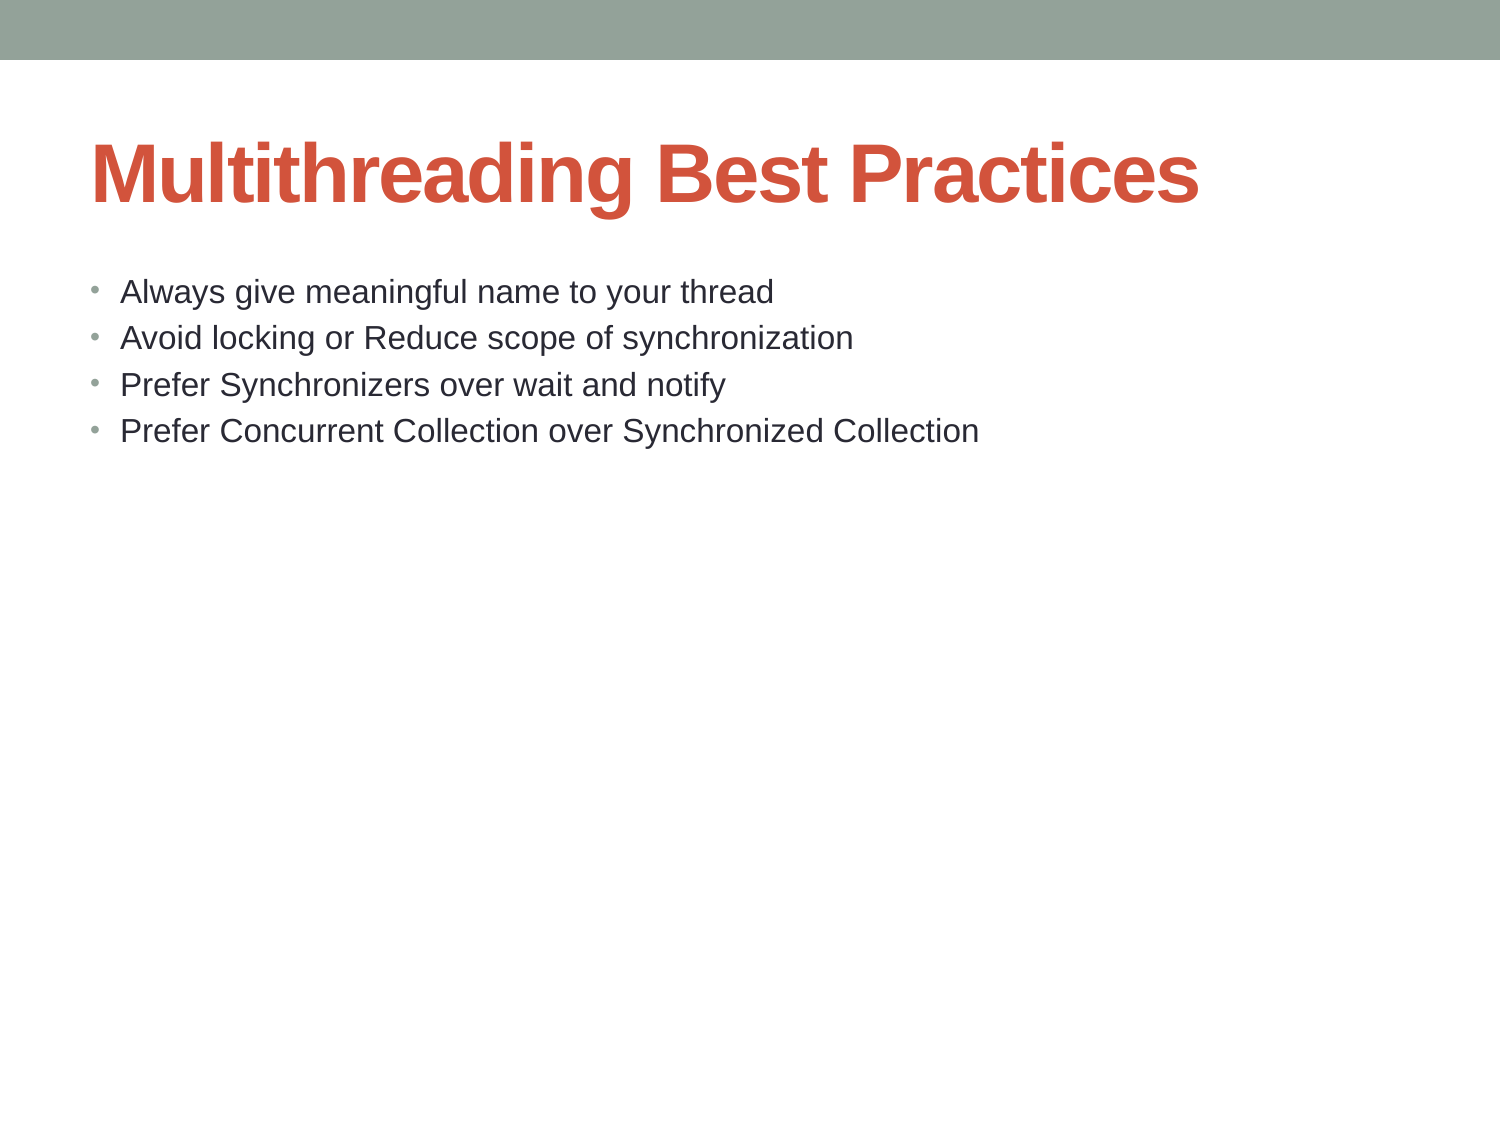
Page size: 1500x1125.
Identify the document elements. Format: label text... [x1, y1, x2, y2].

title Multithreading Best Practices [75, 87, 1425, 250]
list Always give meaningful name to your thread Avoid locking or Reduce scope of synchronization Prefer Synchronizers over wait and notify Prefer Concurrent Collection over Synchronized Collection [75, 262, 1425, 1063]
